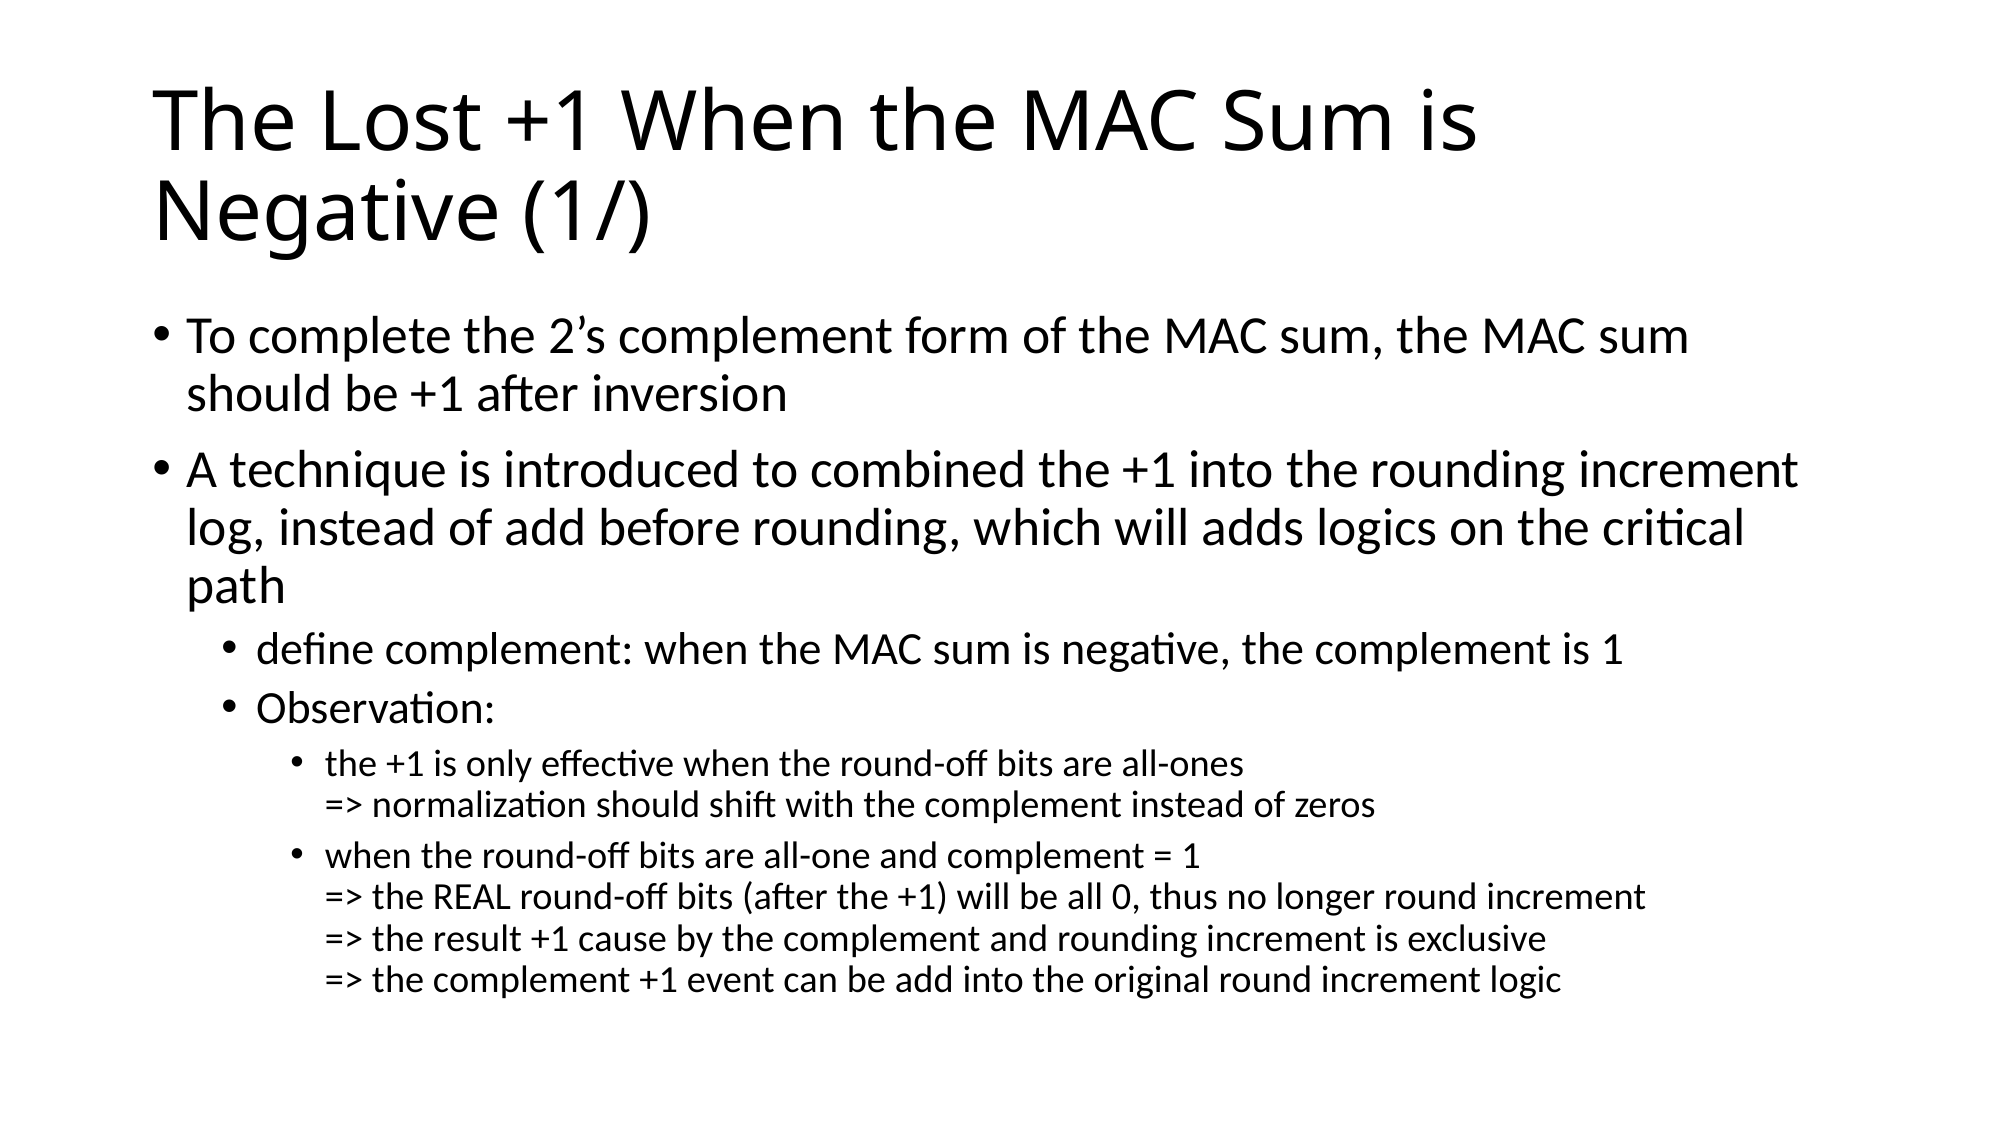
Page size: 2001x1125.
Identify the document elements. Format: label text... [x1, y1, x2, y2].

title The Lost +1 When the MAC Sum is Negative (1/) [137, 59, 1863, 278]
list To complete the 2’s complement form of the MAC sum, the MAC sum should be +1 after inversion A technique is introduced to combined the +1 into the rounding increment log, instead of add before rounding, which will adds logics on the critical path define complement: when the MAC sum is negative, the complement is 1 Observation: the +1 is only effective when the round-off bits are all-ones => normalization should shift with the complement instead of zeros when the round-off bits are all-one and complement = 1 => the REAL round-off bits (after the +1) will be all 0, thus no longer round increment => the result +1 cause by the complement and rounding increment is exclusive => the complement +1 event can be add into the original round increment logic [137, 299, 1863, 1014]
